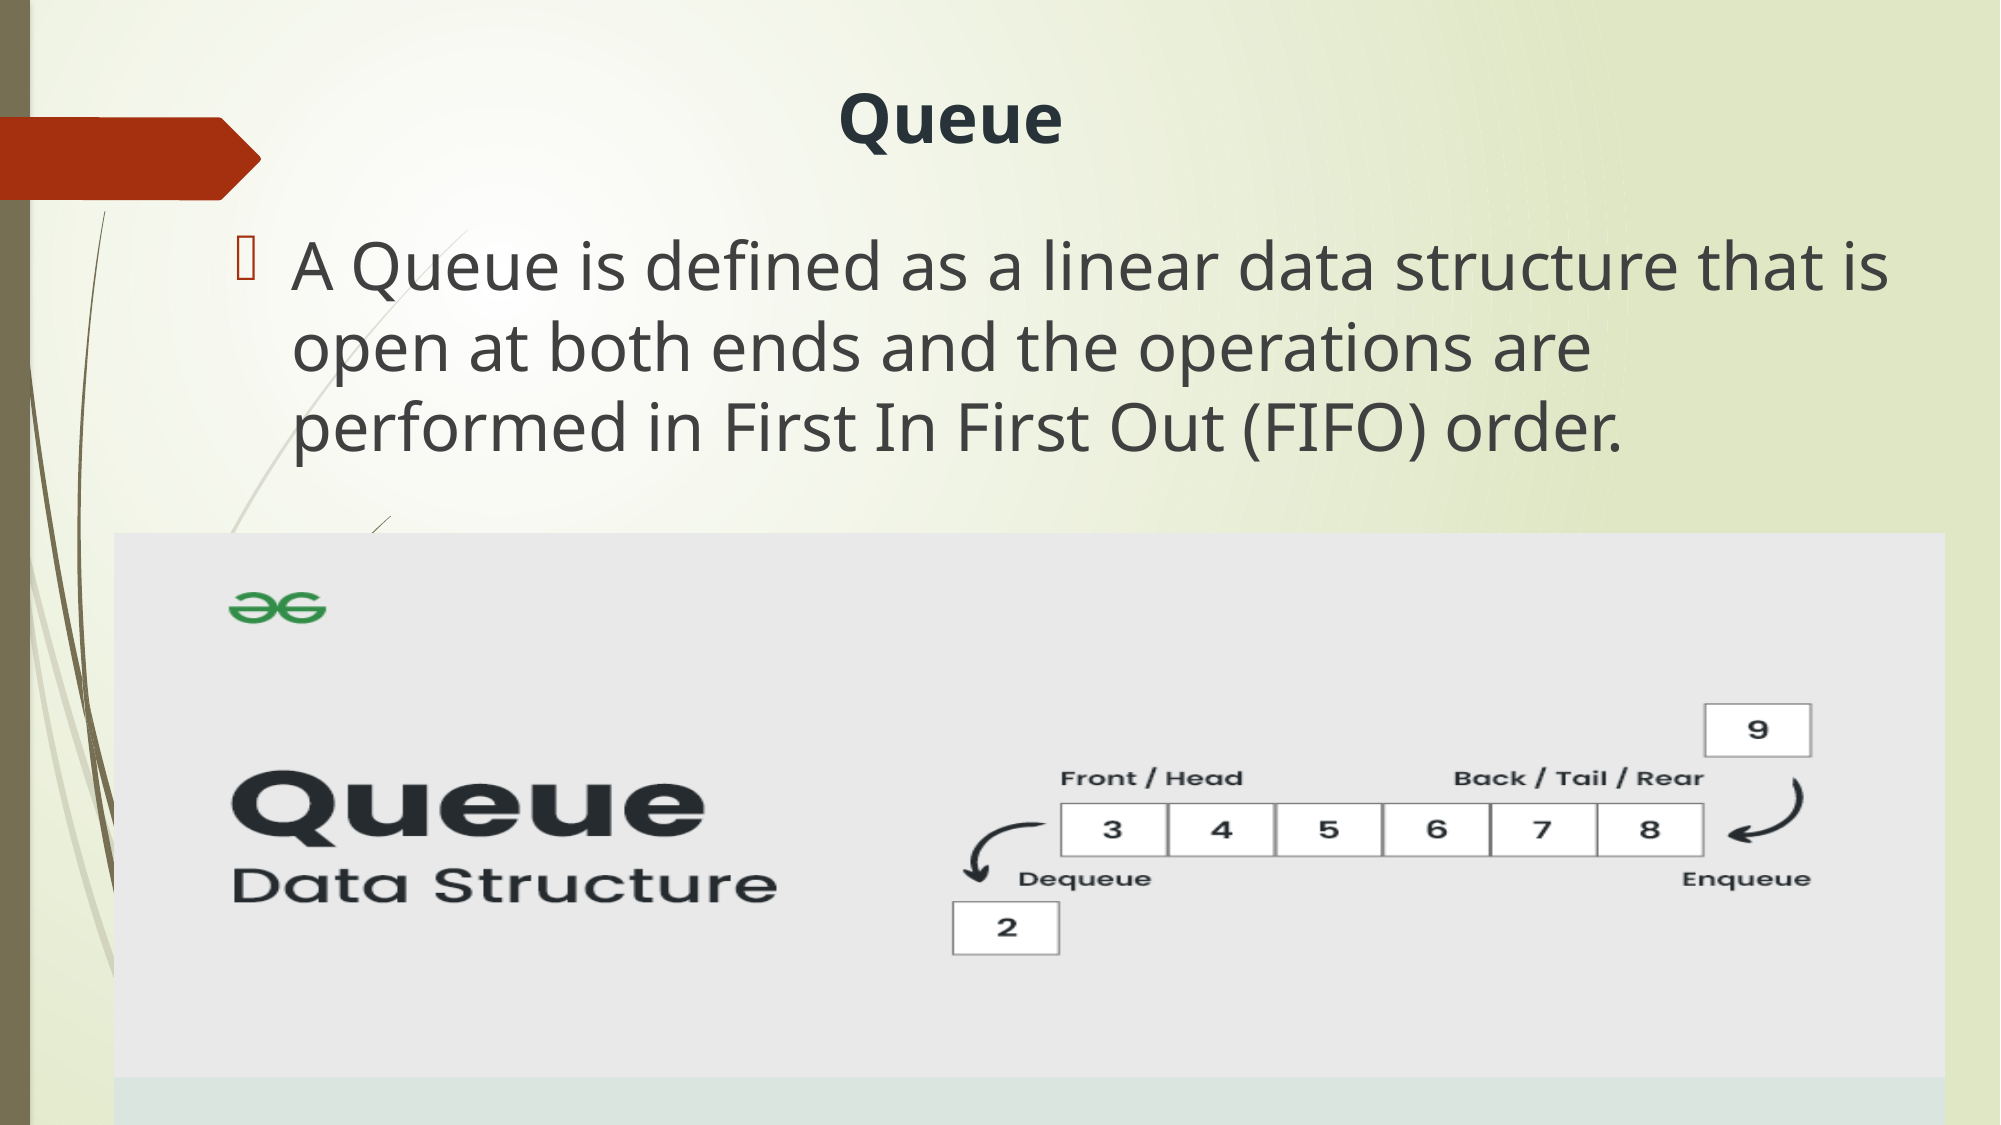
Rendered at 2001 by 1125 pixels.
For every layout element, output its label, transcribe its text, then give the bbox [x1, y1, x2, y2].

picture [114, 533, 1945, 1125]
title Queue [219, 67, 1682, 166]
list A Queue is defined as a linear data structure that is open at both ends and the operations are performed in First In First Out (FIFO) order. [219, 216, 1960, 837]
